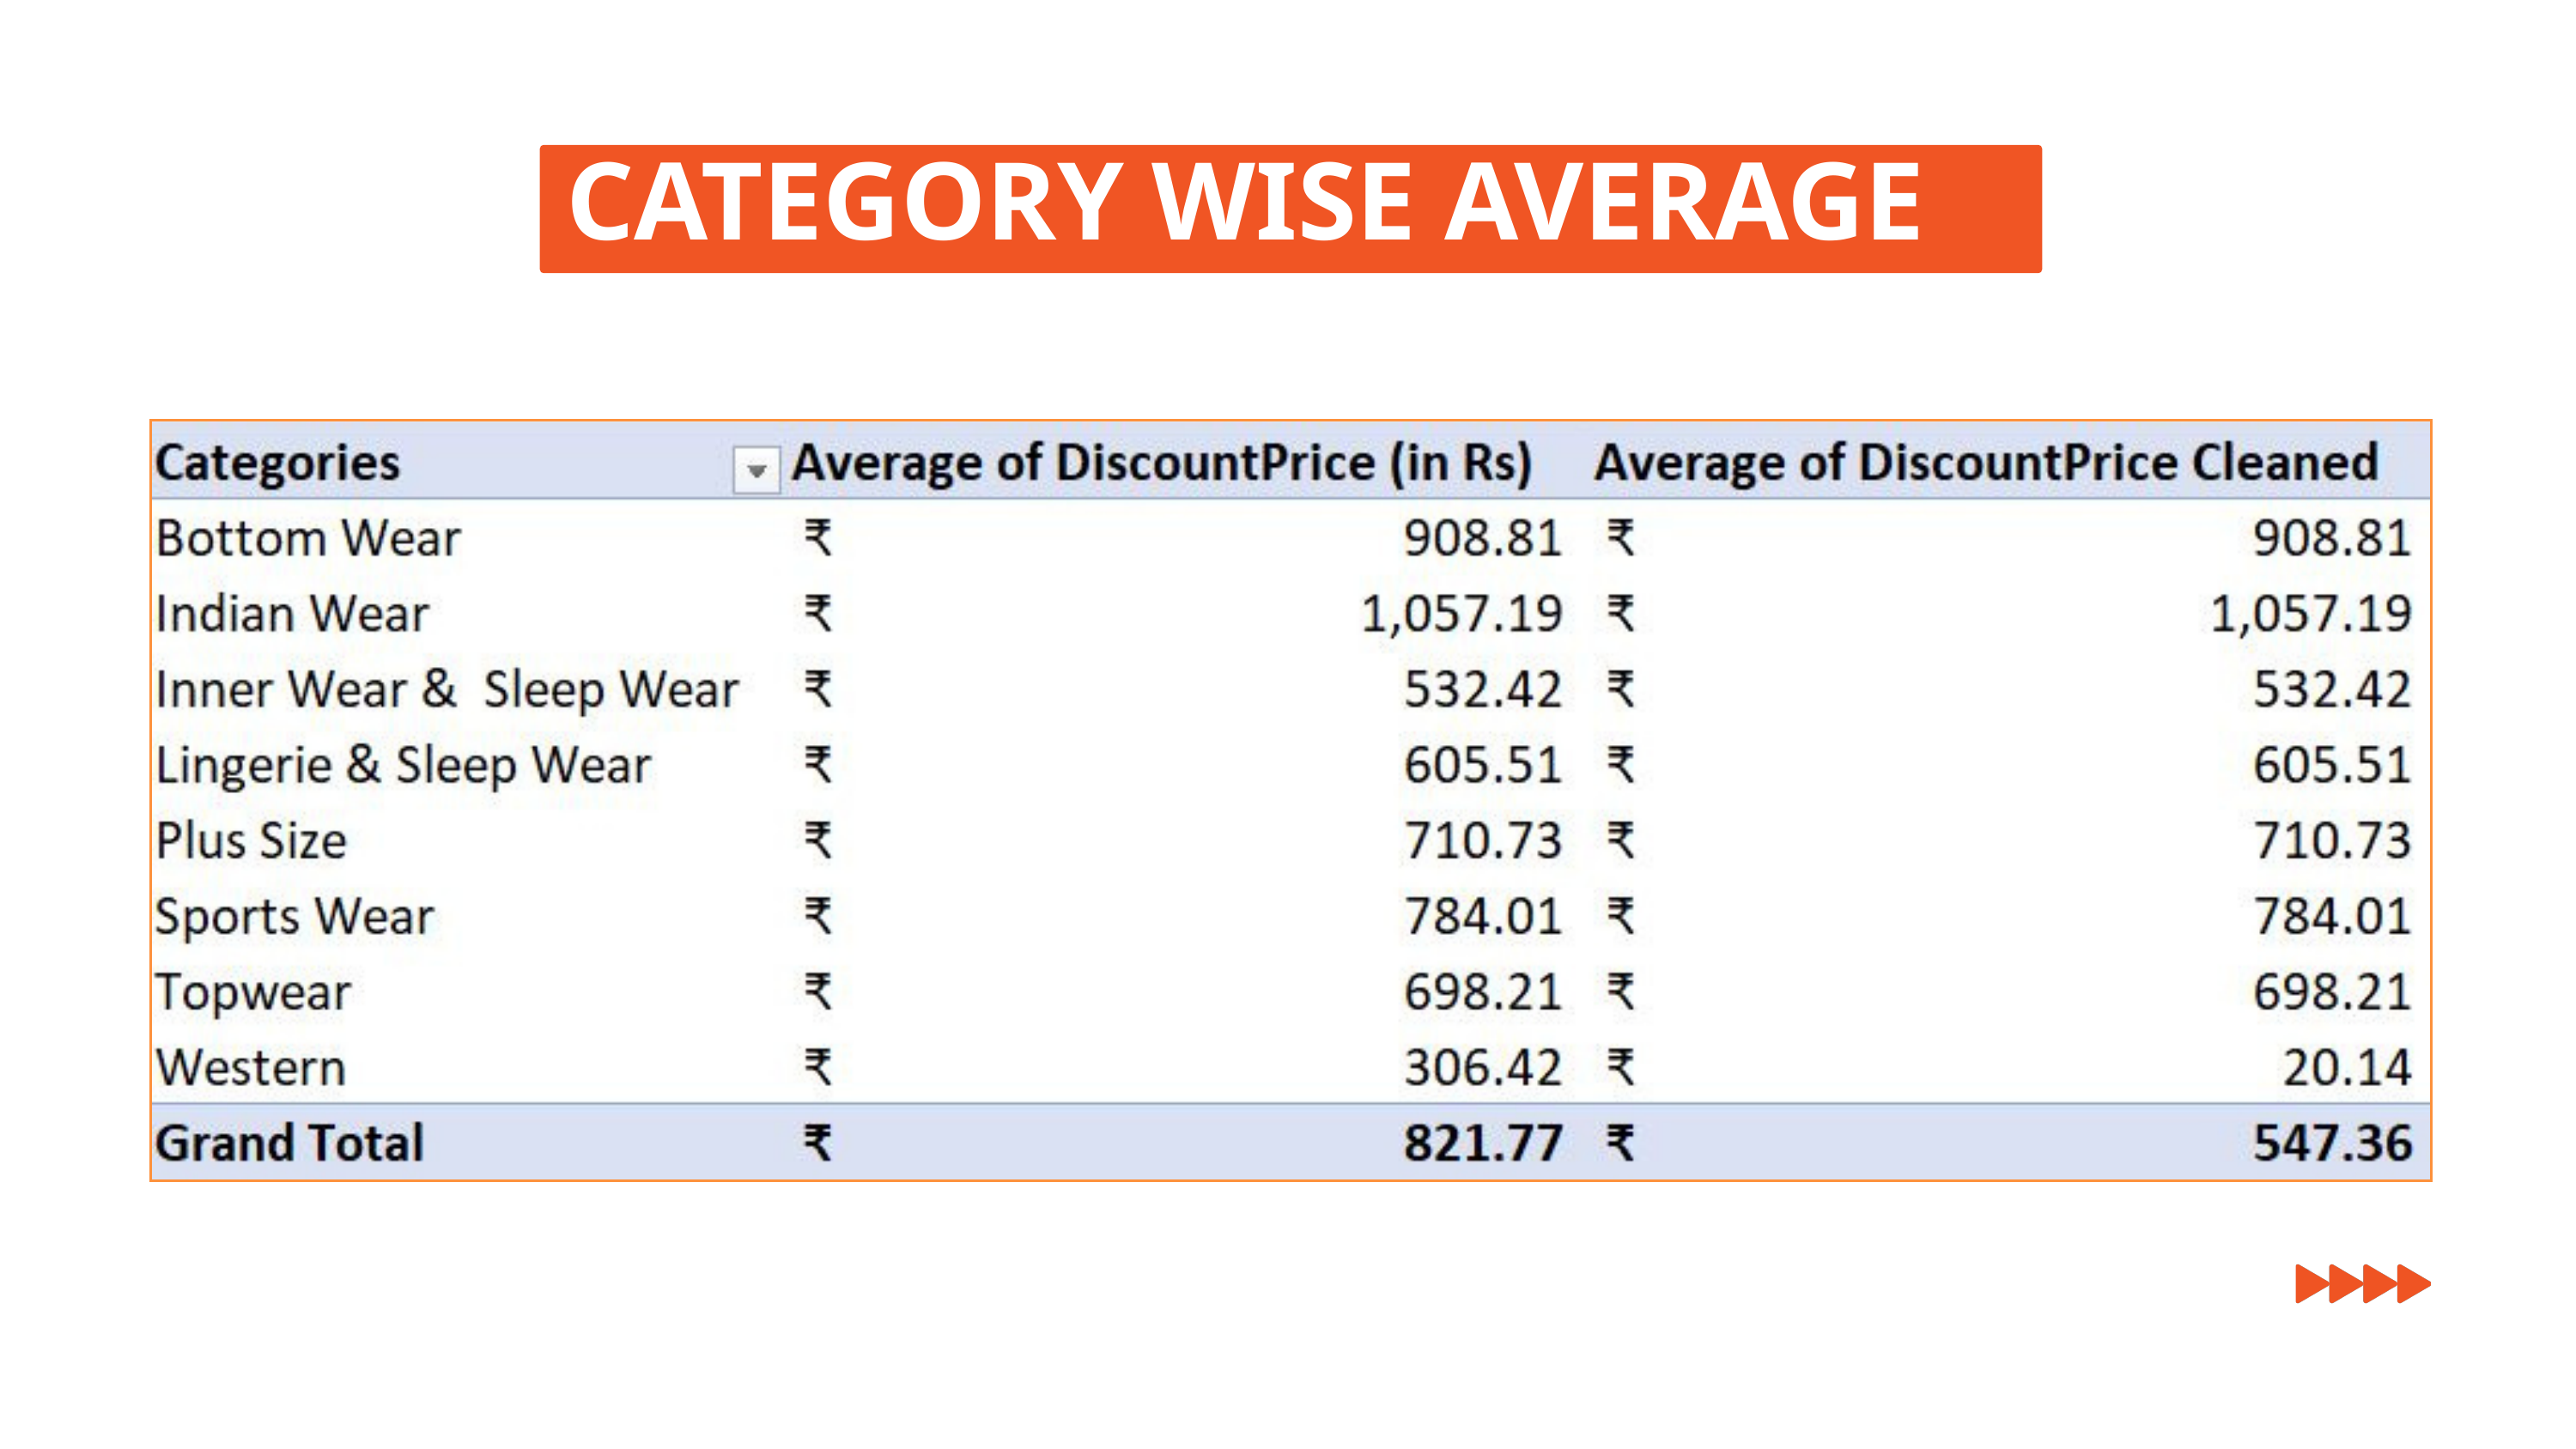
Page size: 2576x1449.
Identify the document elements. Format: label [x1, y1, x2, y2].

text_box [2295, 1264, 2432, 1304]
text_box [539, 144, 2043, 274]
text_box [150, 420, 2432, 1181]
